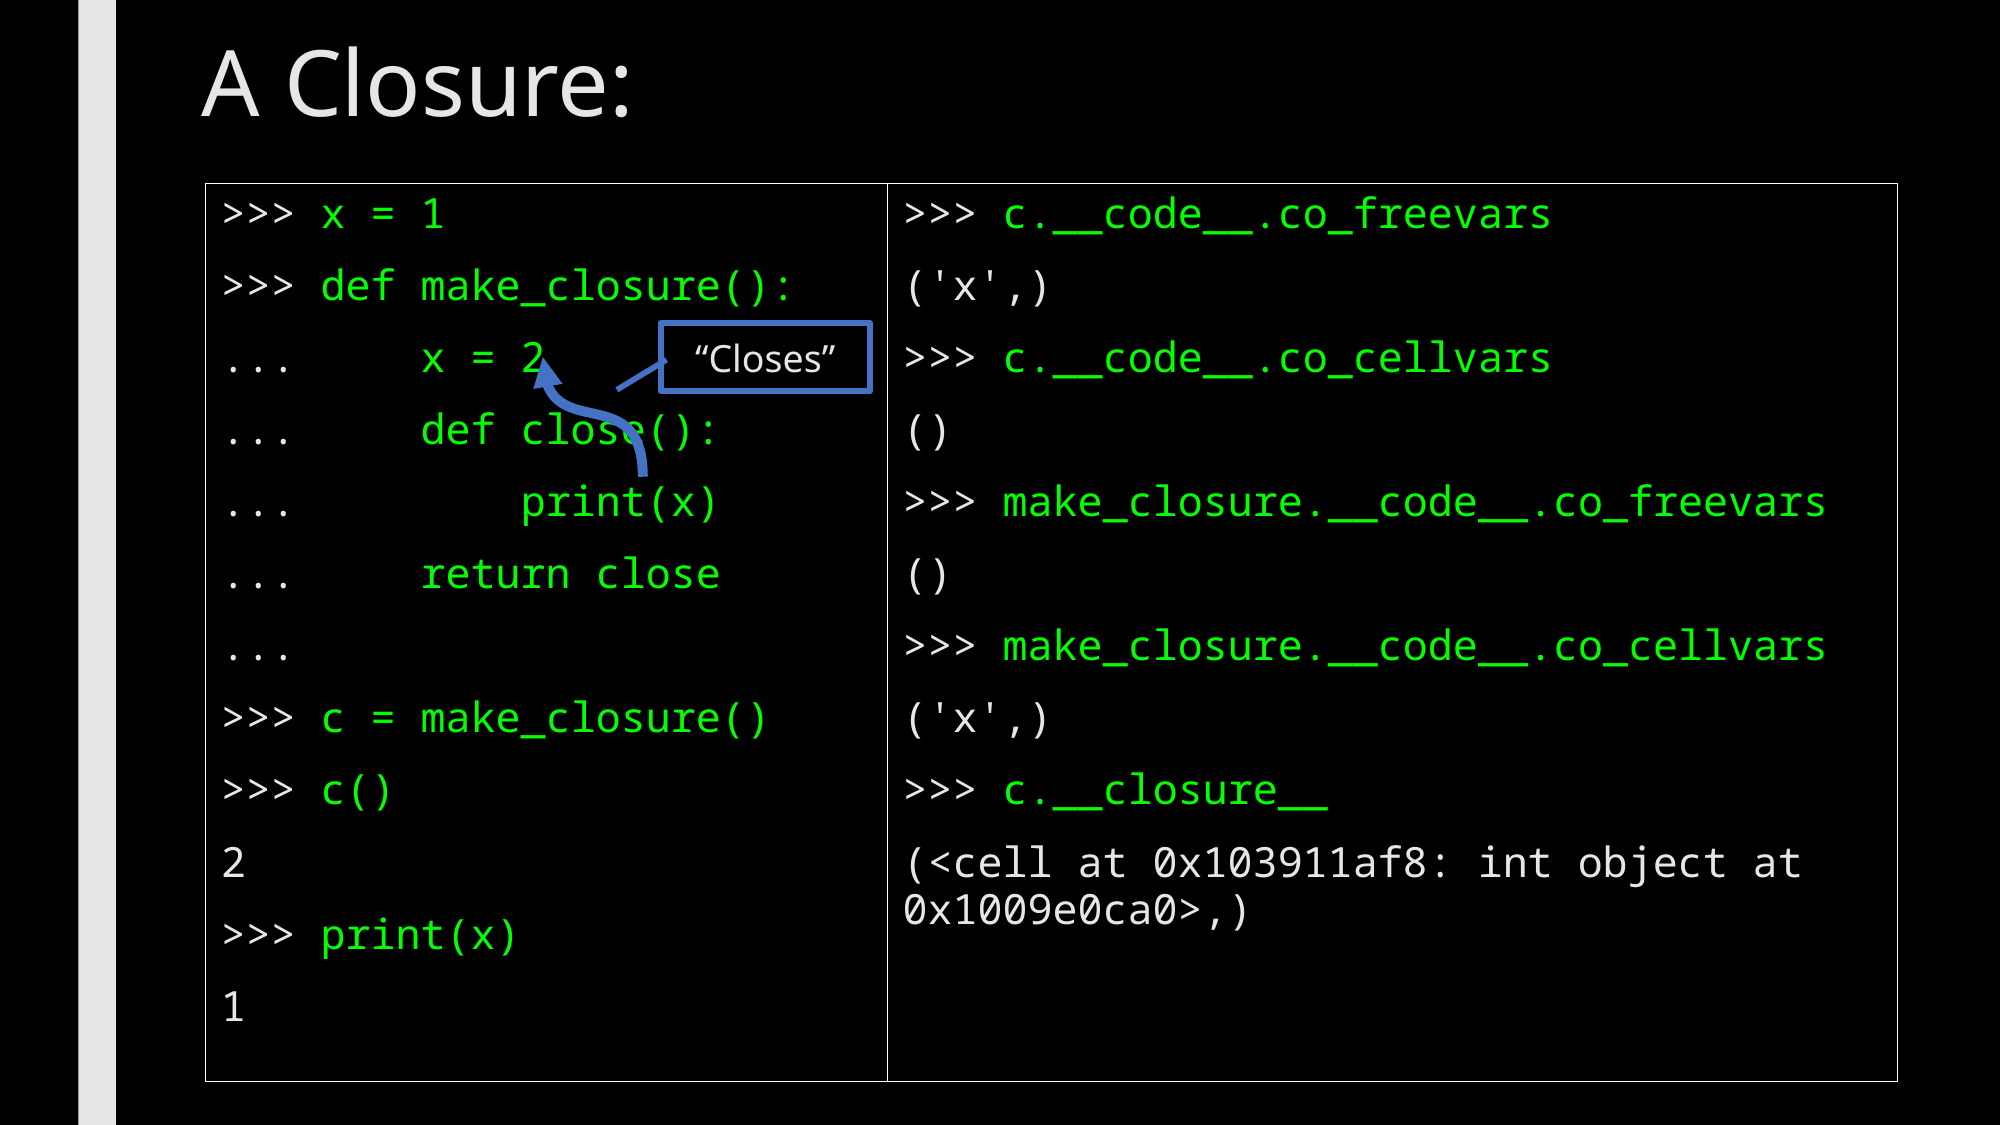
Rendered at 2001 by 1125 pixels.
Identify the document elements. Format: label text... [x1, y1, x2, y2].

title A Closure: [186, 30, 1762, 184]
text_box >>> x = 1 >>> def make_closure(): ... x = 2 ... def close(): ... print(x) ... return close ... >>> c = make_closure() >>> c() 2 >>> print(x) 1 [205, 184, 887, 1082]
text_box “Closes” [650, 320, 873, 394]
text_box >>> c.__code__.co_freevars ('x',) >>> c.__code__.co_cellvars () >>> make_closure.__code__.co_freevars () >>> make_closure.__code__.co_cellvars ('x',) >>> c.__closure__ (<cell at 0x103911af8: int object at 0x1009e0ca0>,) [887, 183, 1898, 1082]
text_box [532, 366, 653, 467]
